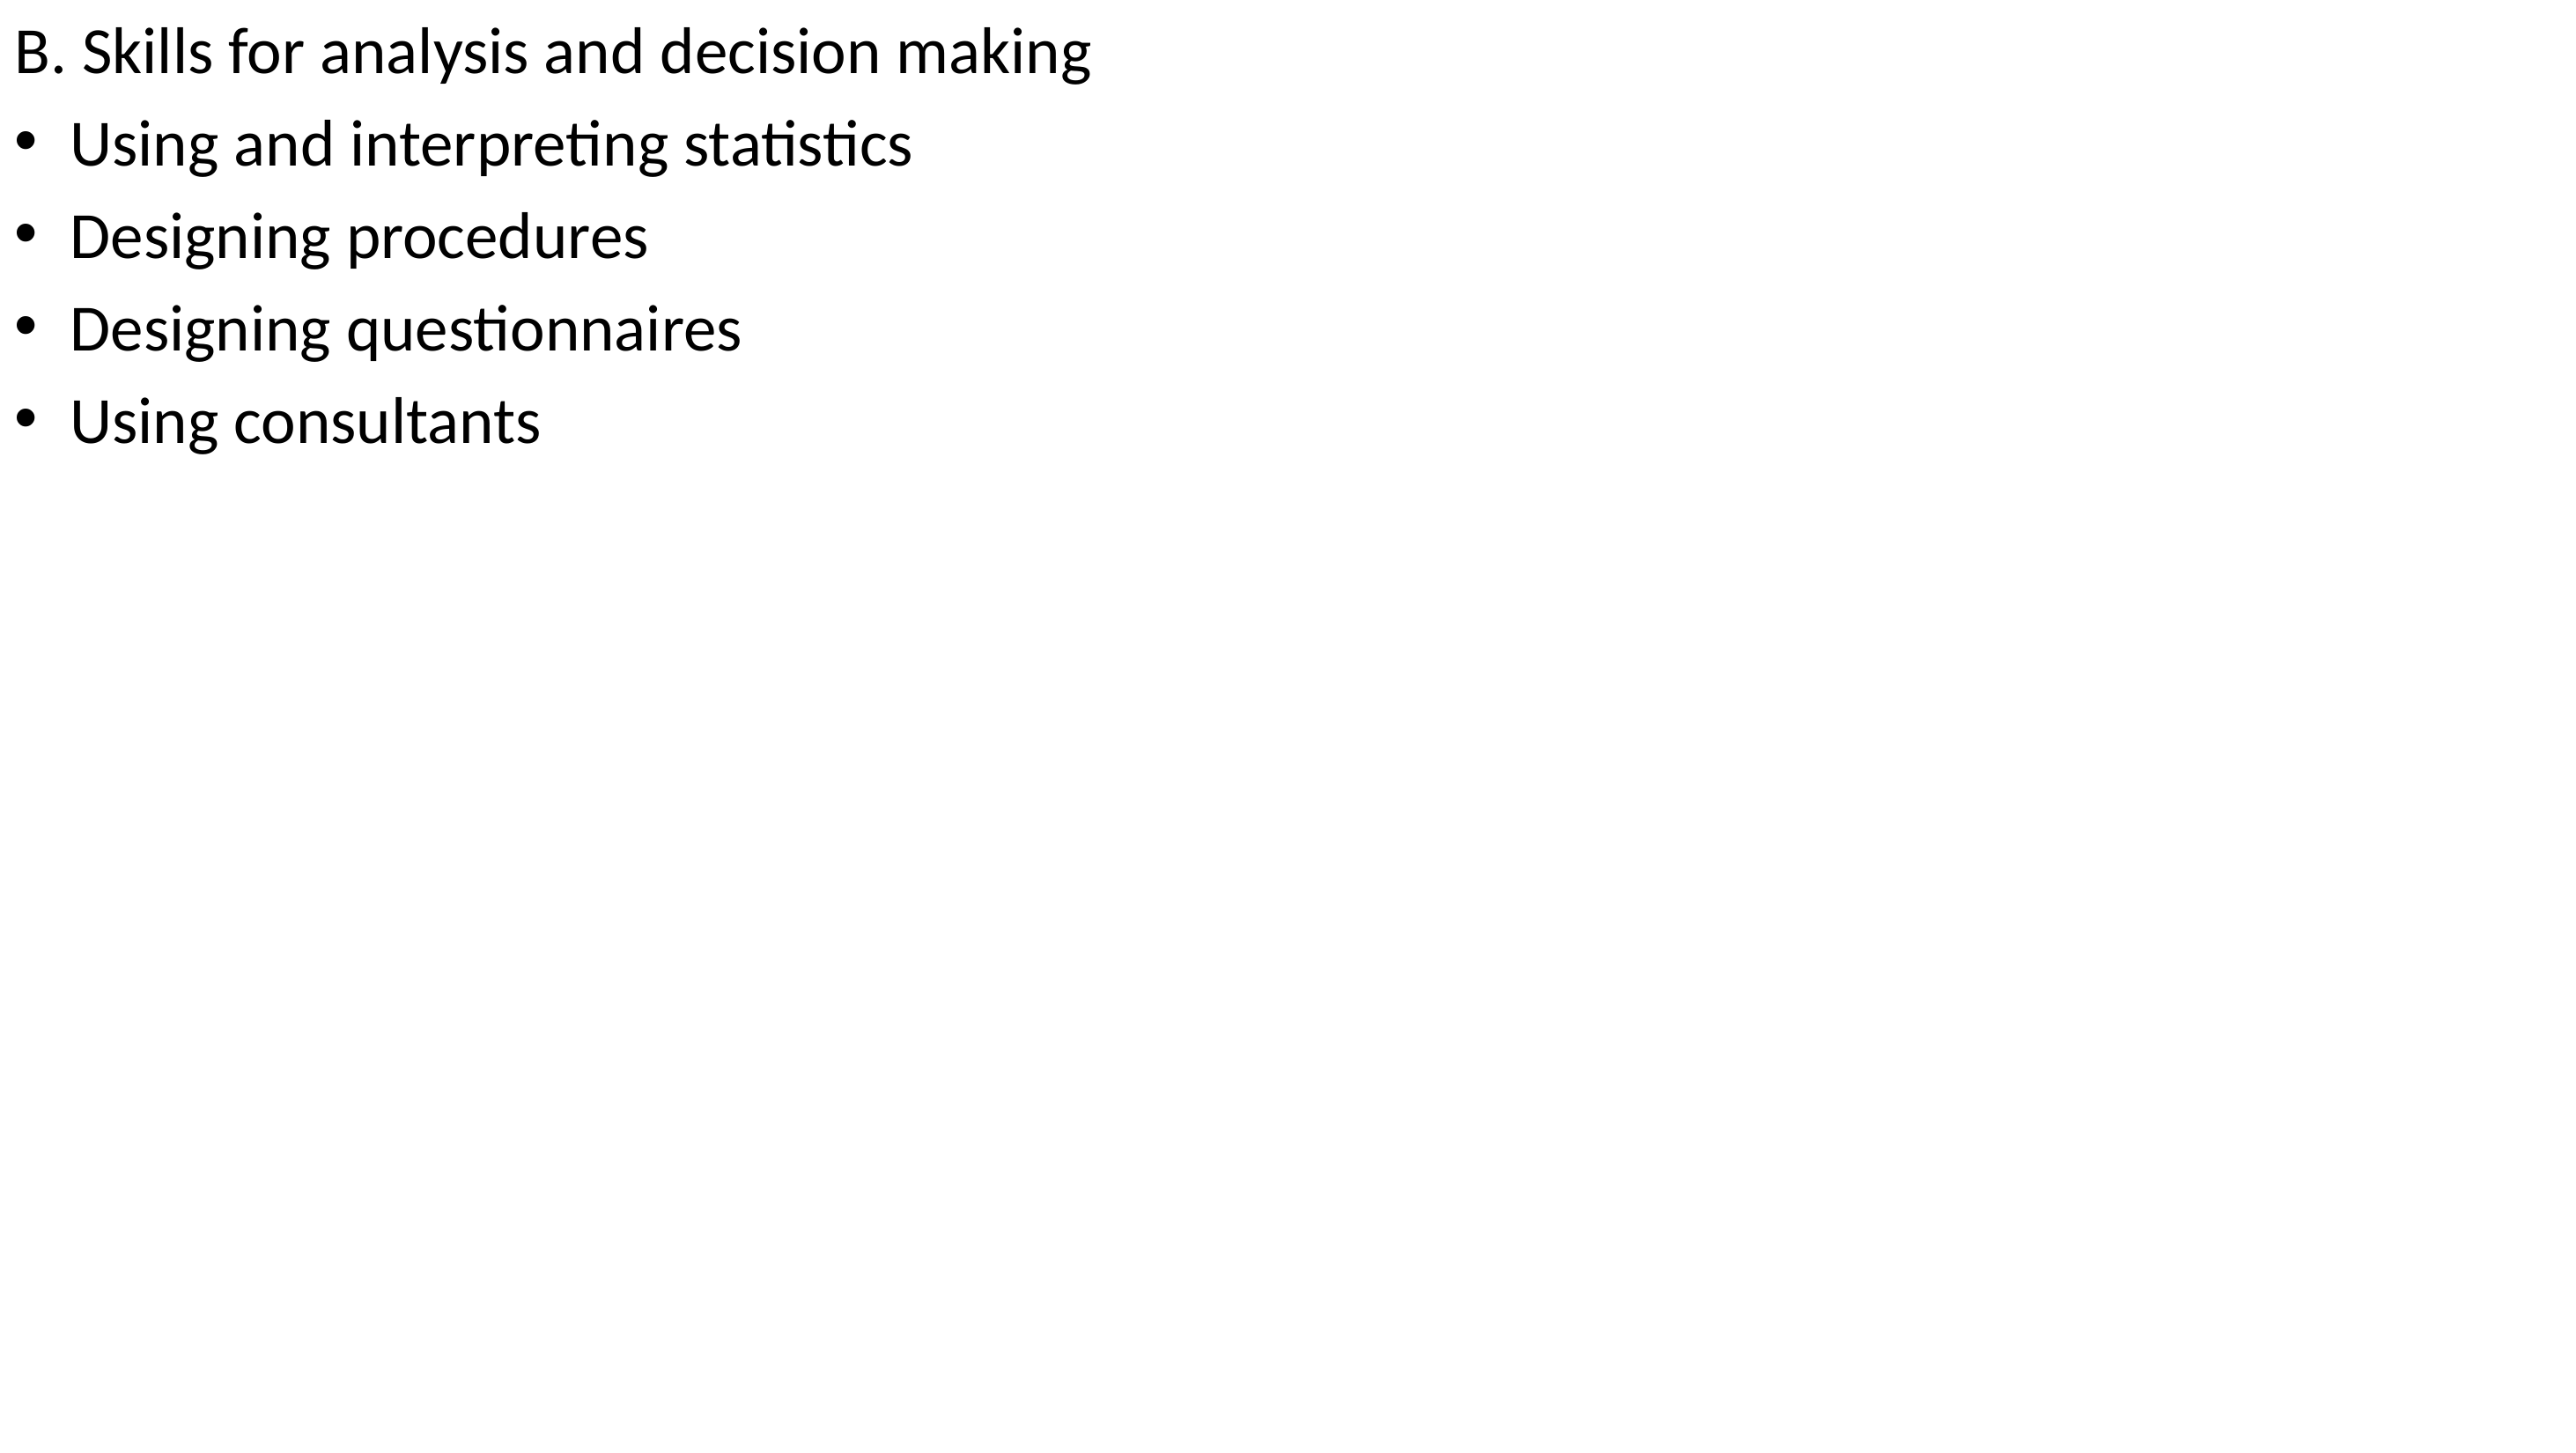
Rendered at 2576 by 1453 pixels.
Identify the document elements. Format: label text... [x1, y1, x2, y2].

list B. Skills for analysis and decision making Using and interpreting statistics Designing procedures Designing questionnaires Using consultants [0, 0, 2576, 1453]
